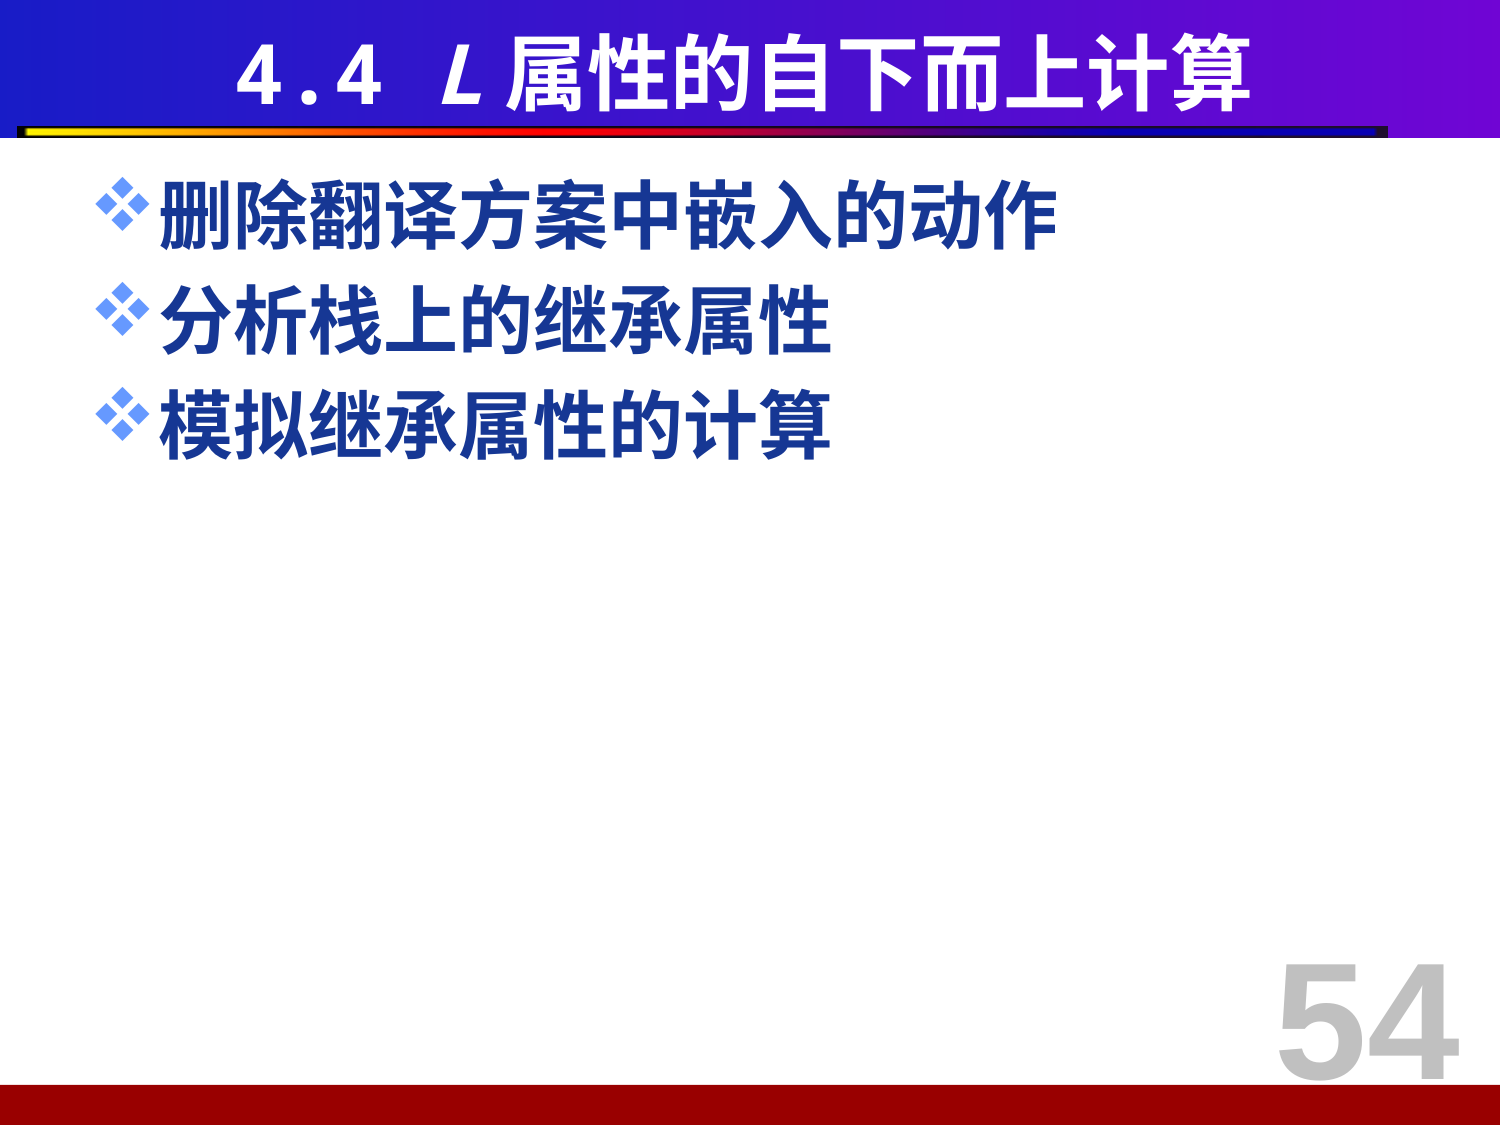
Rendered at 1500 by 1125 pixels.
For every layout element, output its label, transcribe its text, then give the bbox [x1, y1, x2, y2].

picture [17, 126, 1388, 138]
slide_number 54 [1234, 904, 1500, 1118]
title 4.4 L属性的自下而上计算 [49, 24, 1438, 118]
list 删除翻译方案中嵌入的动作 分析栈上的继承属性 模拟继承属性的计算 [74, 160, 1426, 1023]
